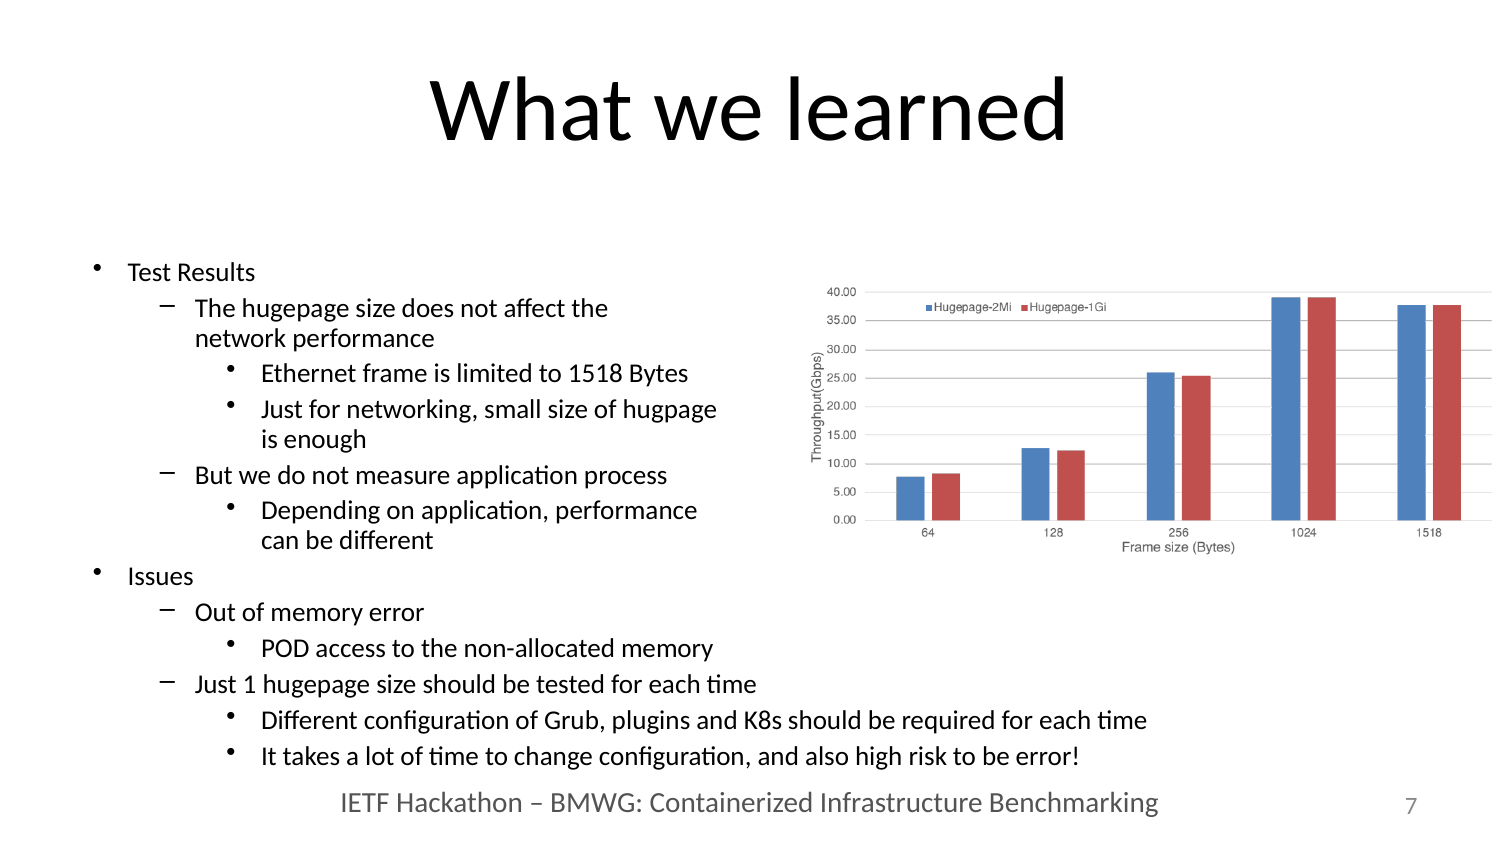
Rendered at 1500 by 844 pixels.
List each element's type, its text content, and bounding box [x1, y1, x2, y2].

title What we learned [74, 33, 1426, 175]
slide_number 7 [1394, 781, 1426, 828]
picture [799, 285, 1500, 557]
list Test Results The hugepage size does not affect the network performance Ethernet frame is limited to 1518 Bytes Just for networking, small size of hugpage is enough But we do not measure application process Depending on application, performance can be different Issues Out of memory error POD access to the non-allocated memory Just 1 hugepage size should be tested for each time Different configuration of Grub, plugins and K8s should be required for each time It takes a lot of time to change configuration, and also high risk to be error! [84, 250, 1371, 783]
